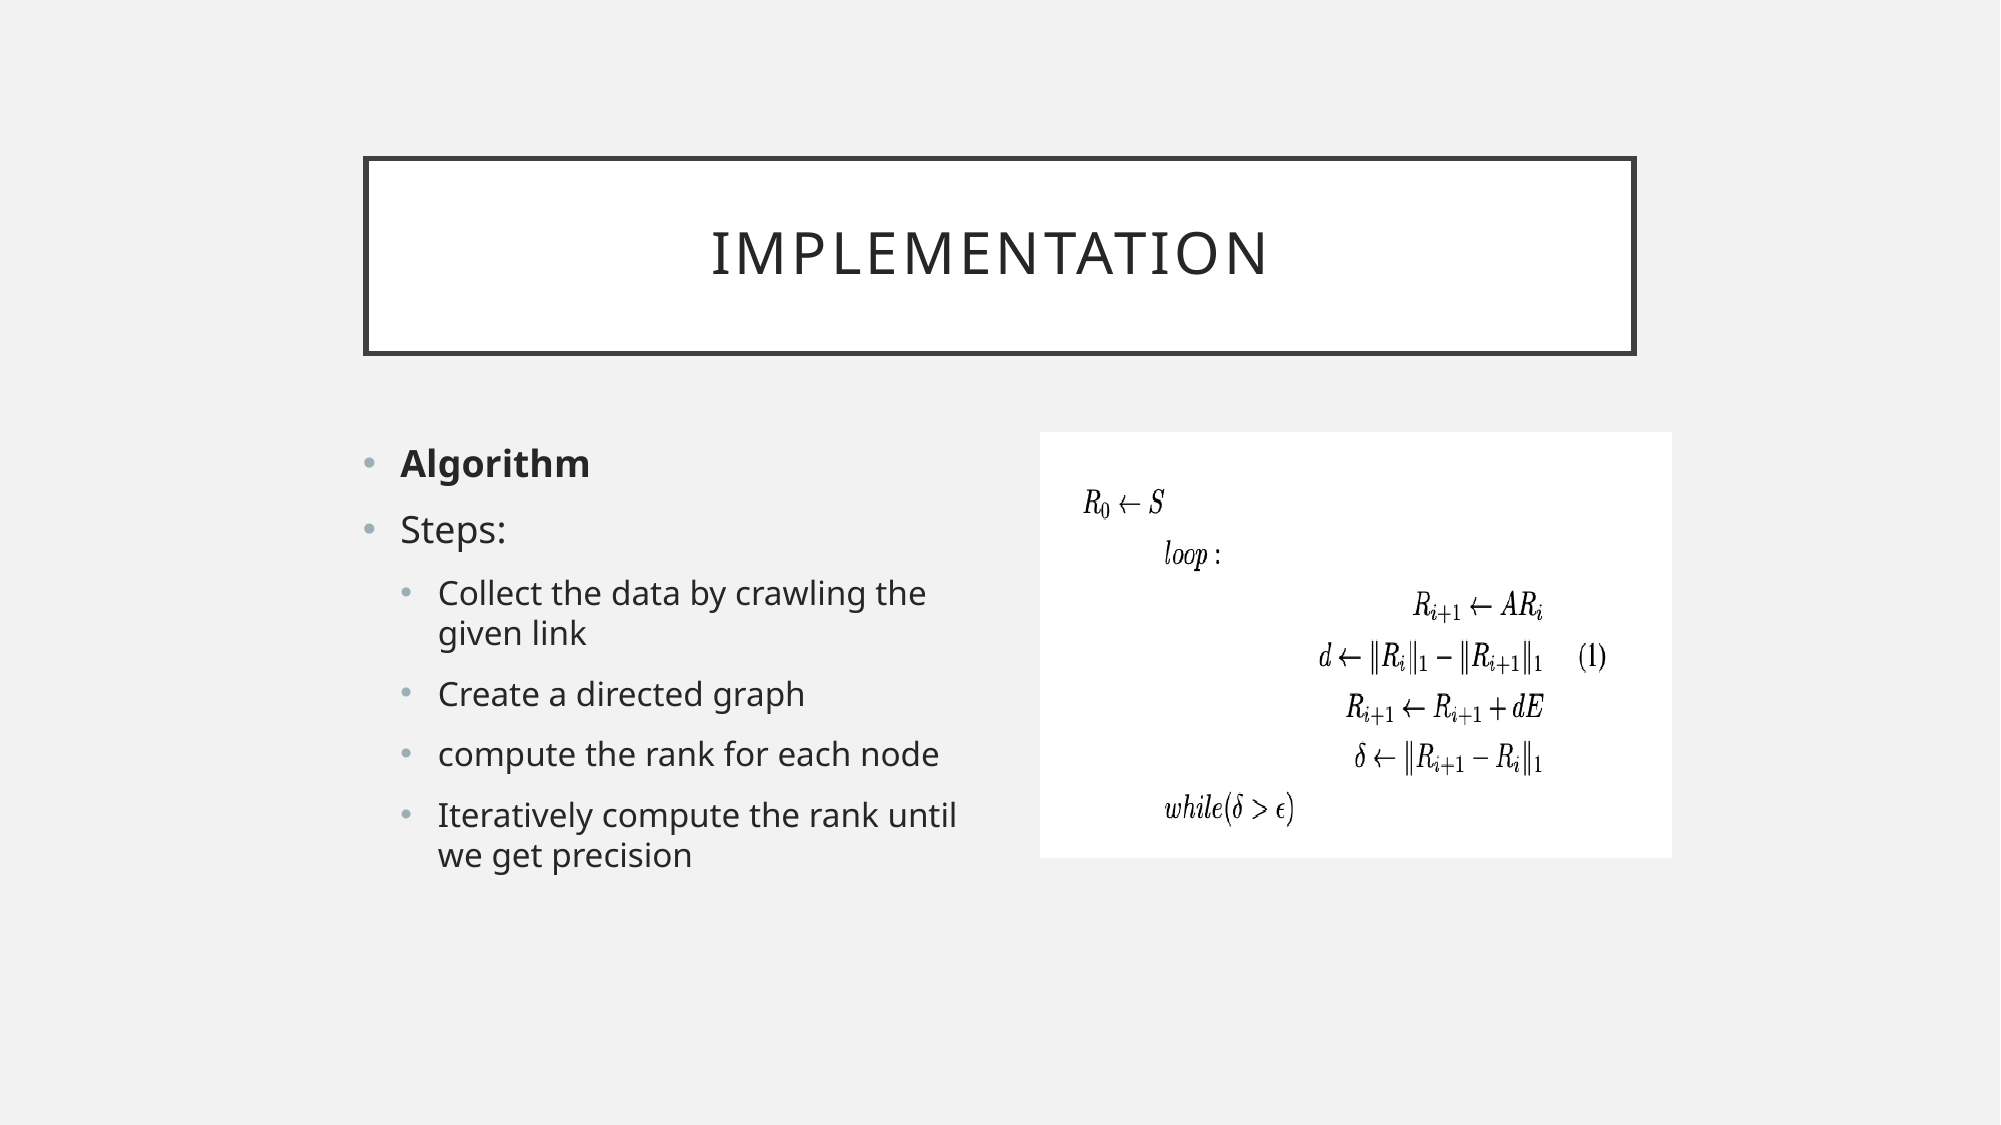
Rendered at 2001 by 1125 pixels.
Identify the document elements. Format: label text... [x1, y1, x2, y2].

list Algorithm Steps: Collect the data by crawling the given link Create a directed graph compute the rank for each node Iteratively compute the rank until we get precision [348, 432, 1022, 942]
picture [1039, 432, 1672, 858]
title IMPLEMENTATION [363, 156, 1637, 356]
